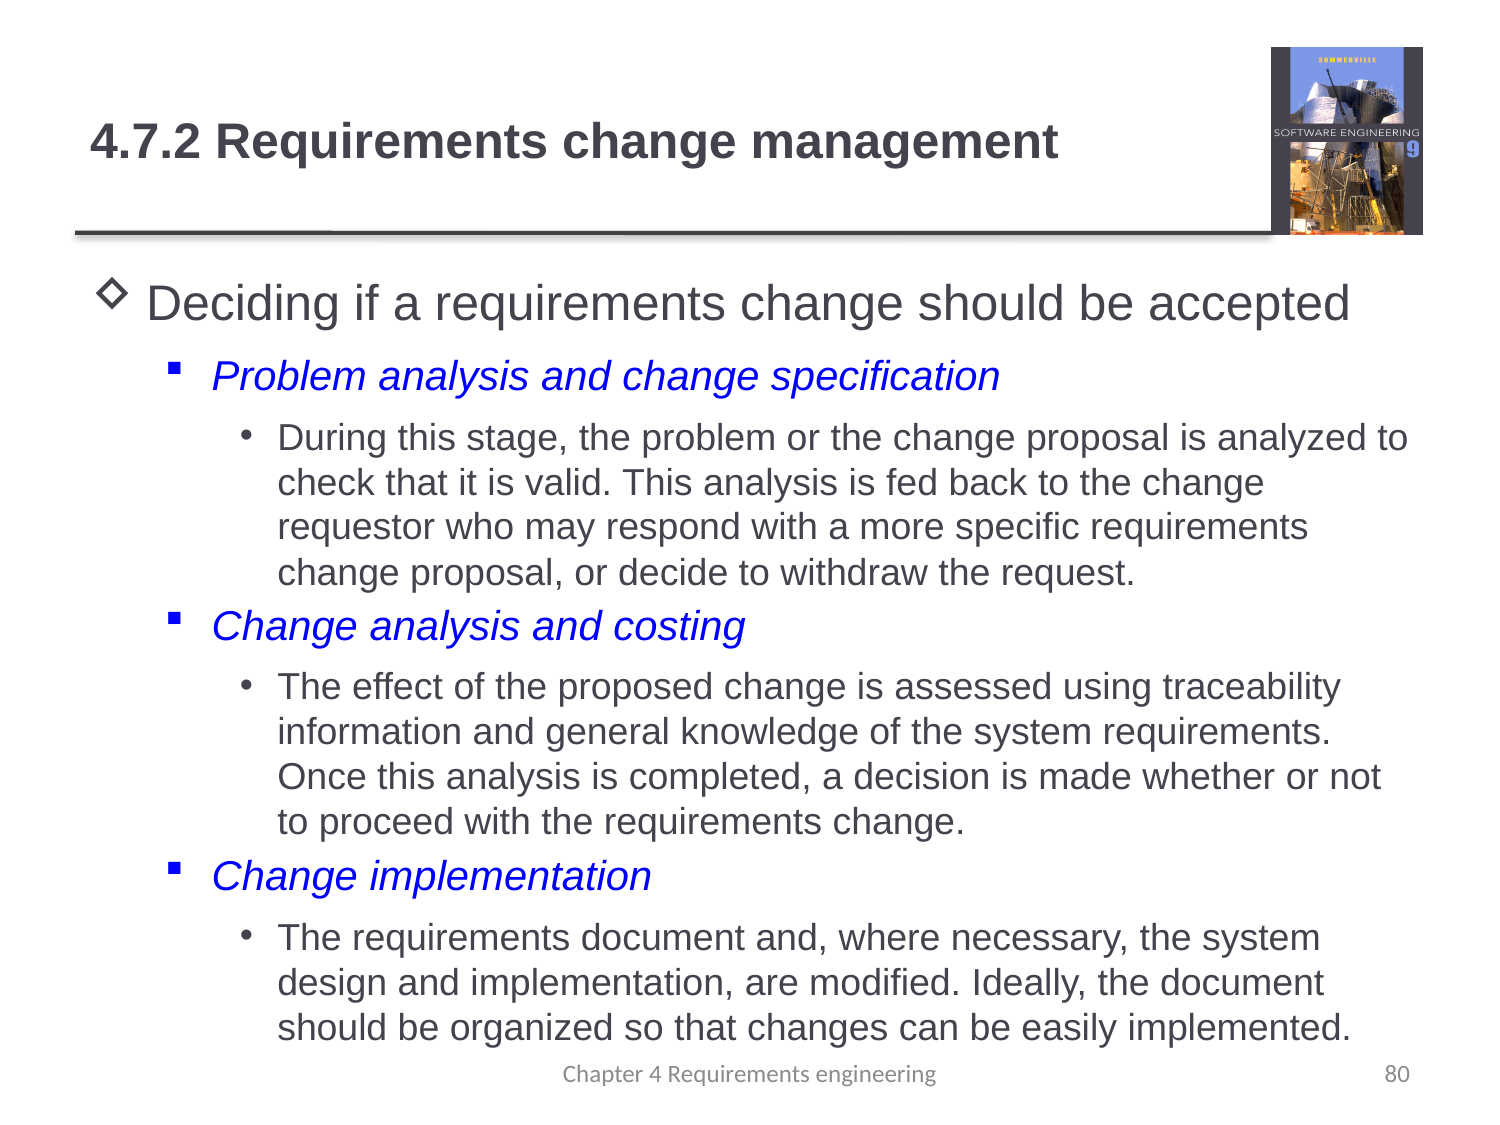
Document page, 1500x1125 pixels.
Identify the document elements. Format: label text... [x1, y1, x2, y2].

footer Chapter 4 Requirements engineering [512, 1042, 988, 1103]
picture [1272, 47, 1423, 235]
list Deciding if a requirements change should be accepted Problem analysis and change specification During this stage, the problem or the change proposal is analyzed to check that it is valid. This analysis is fed back to the change requestor who may respond with a more specific requirements change proposal, or decide to withdraw the request. Change analysis and costing The effect of the proposed change is assessed using traceability information and general knowledge of the system requirements. Once this analysis is completed, a decision is made whether or not to proceed with the requirements change. Change implementation The requirements document and, where necessary, the system design and implementation, are modified. Ideally, the document should be organized so that changes can be easily implemented. [75, 262, 1425, 1071]
title 4.7.2 Requirements change management [74, 44, 1272, 233]
slide_number 80 [1074, 1042, 1425, 1103]
